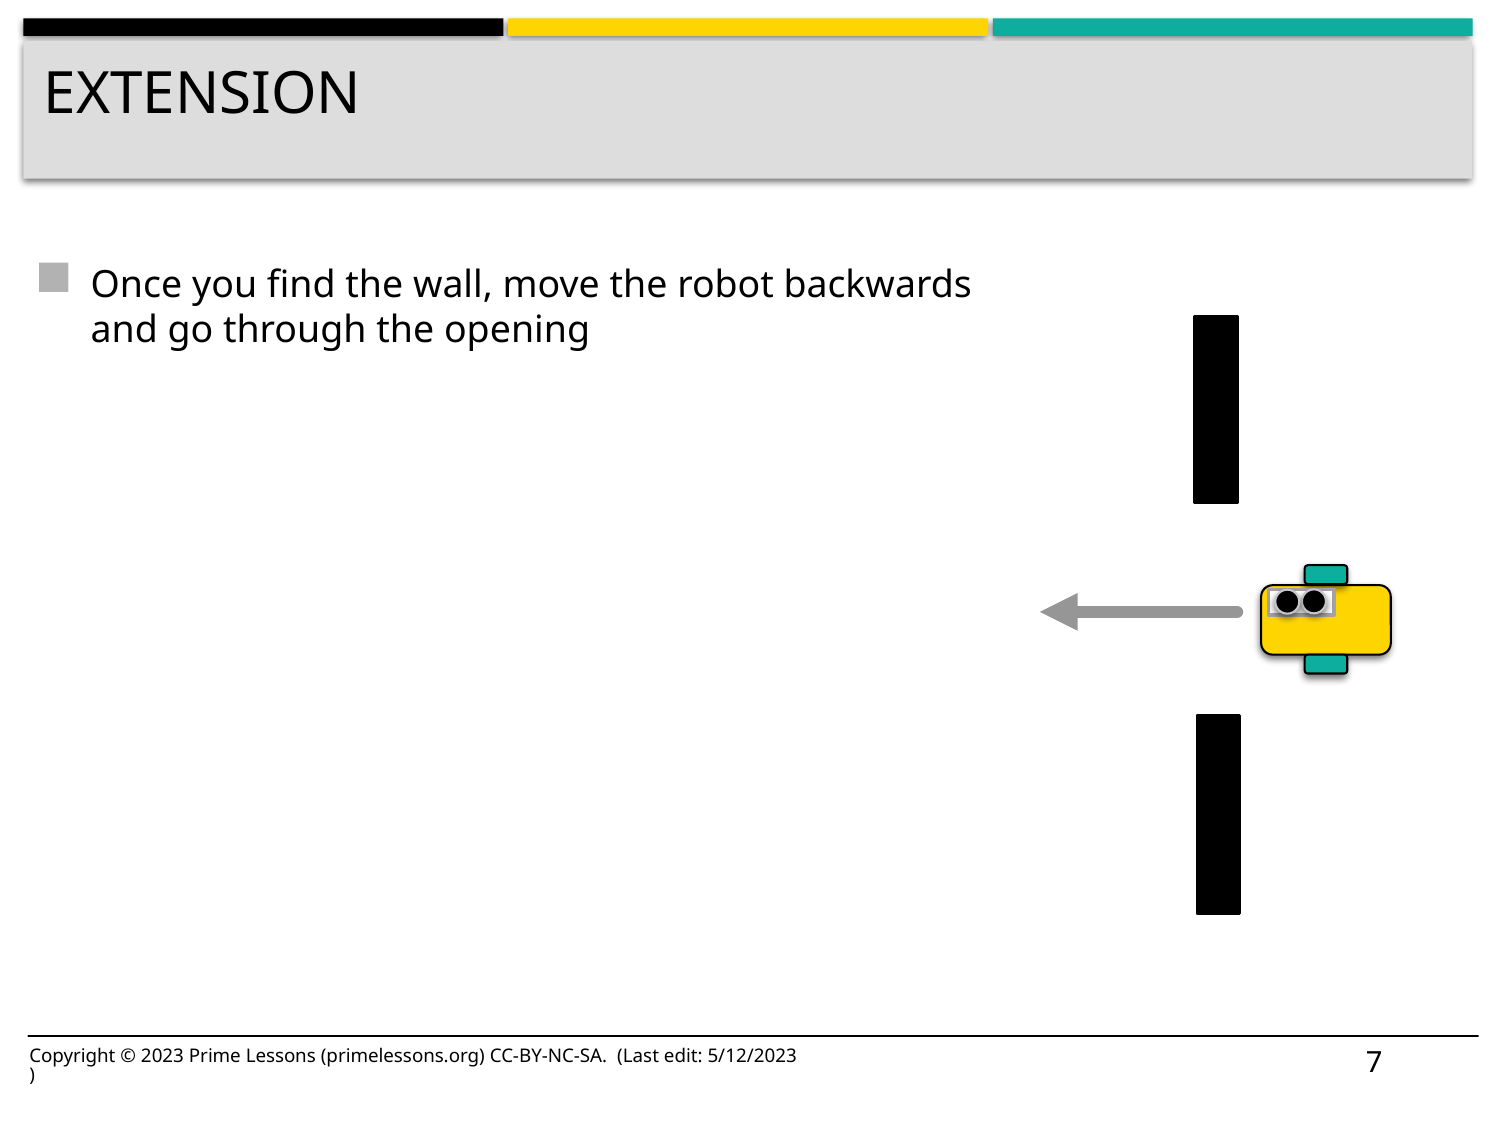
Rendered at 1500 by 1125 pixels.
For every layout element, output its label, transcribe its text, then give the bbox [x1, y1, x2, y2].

text_box [1196, 714, 1241, 915]
slide_number 7 [1351, 1036, 1478, 1097]
list Once you find the wall, move the robot backwards and go through the opening [25, 187, 997, 1021]
footer Copyright © 2023 Prime Lessons (primelessons.org) CC-BY-NC-SA. (Last edit: 5/12/2023) [14, 1036, 814, 1097]
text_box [1271, 553, 1381, 685]
text_box [1193, 315, 1239, 504]
title extension [28, 48, 1464, 172]
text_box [1287, 568, 1315, 636]
